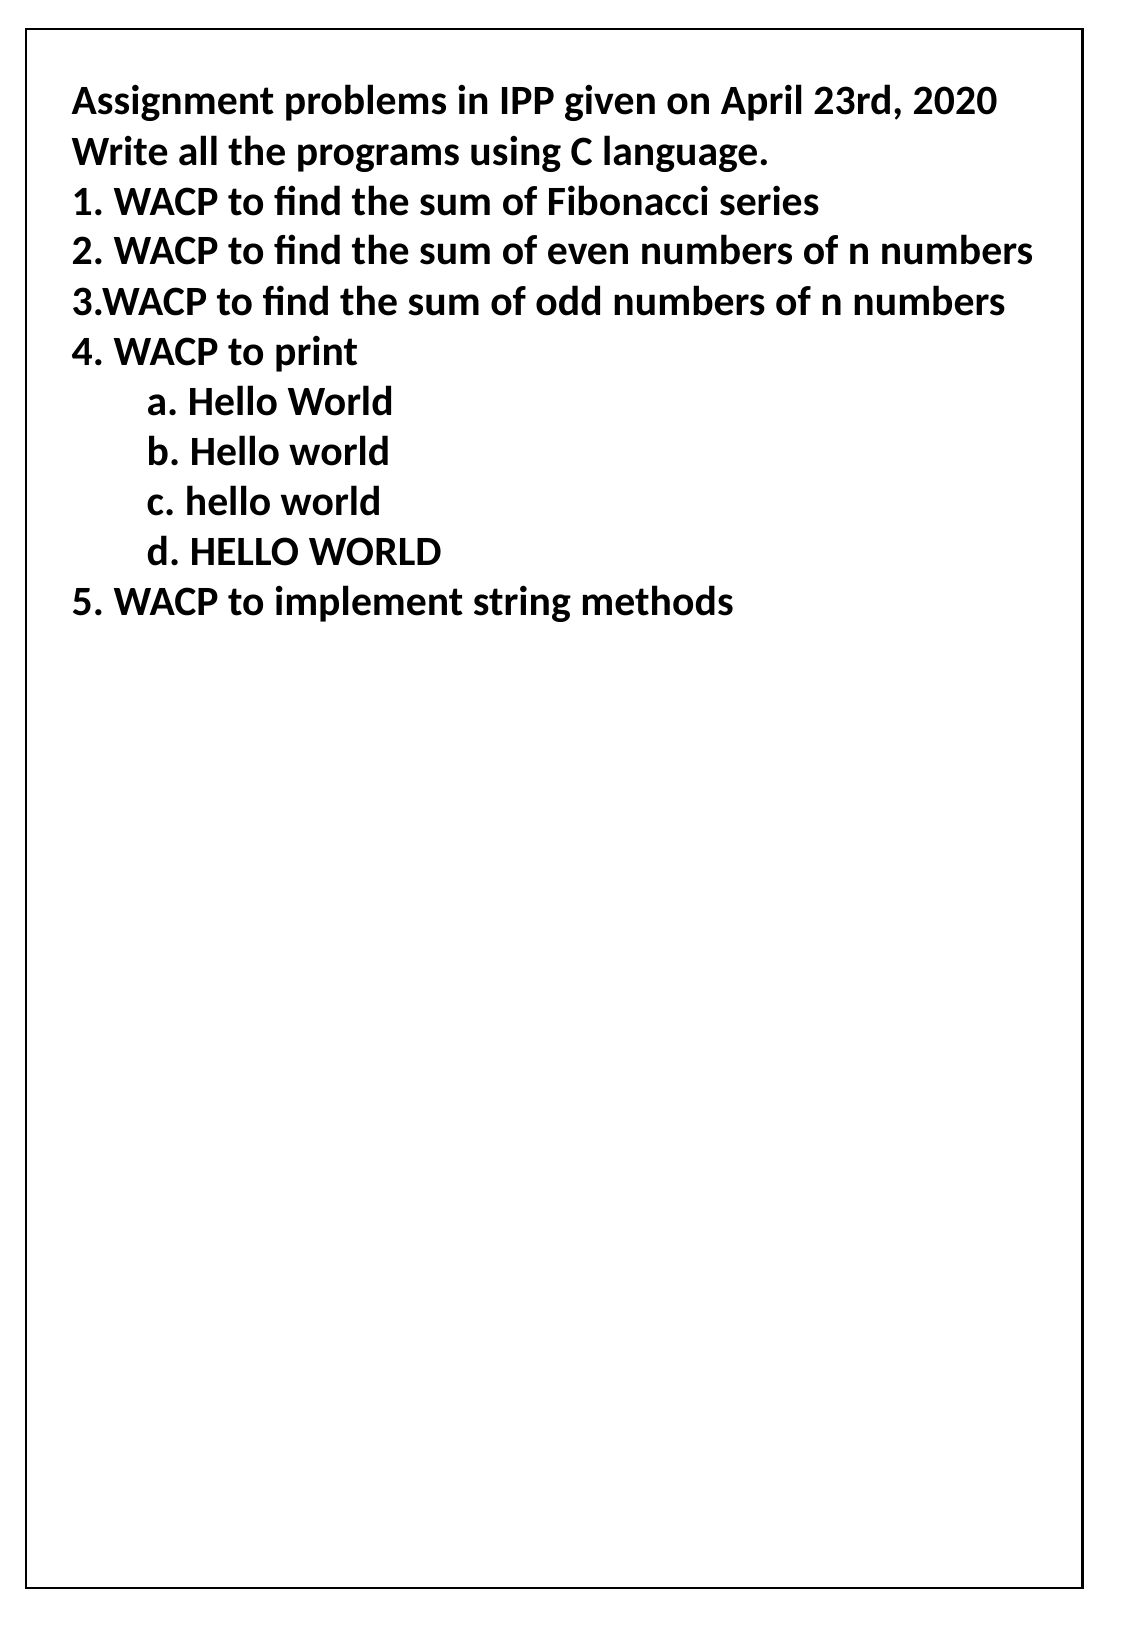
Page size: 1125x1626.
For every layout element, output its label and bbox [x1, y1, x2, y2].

text_box [25, 28, 1084, 1589]
